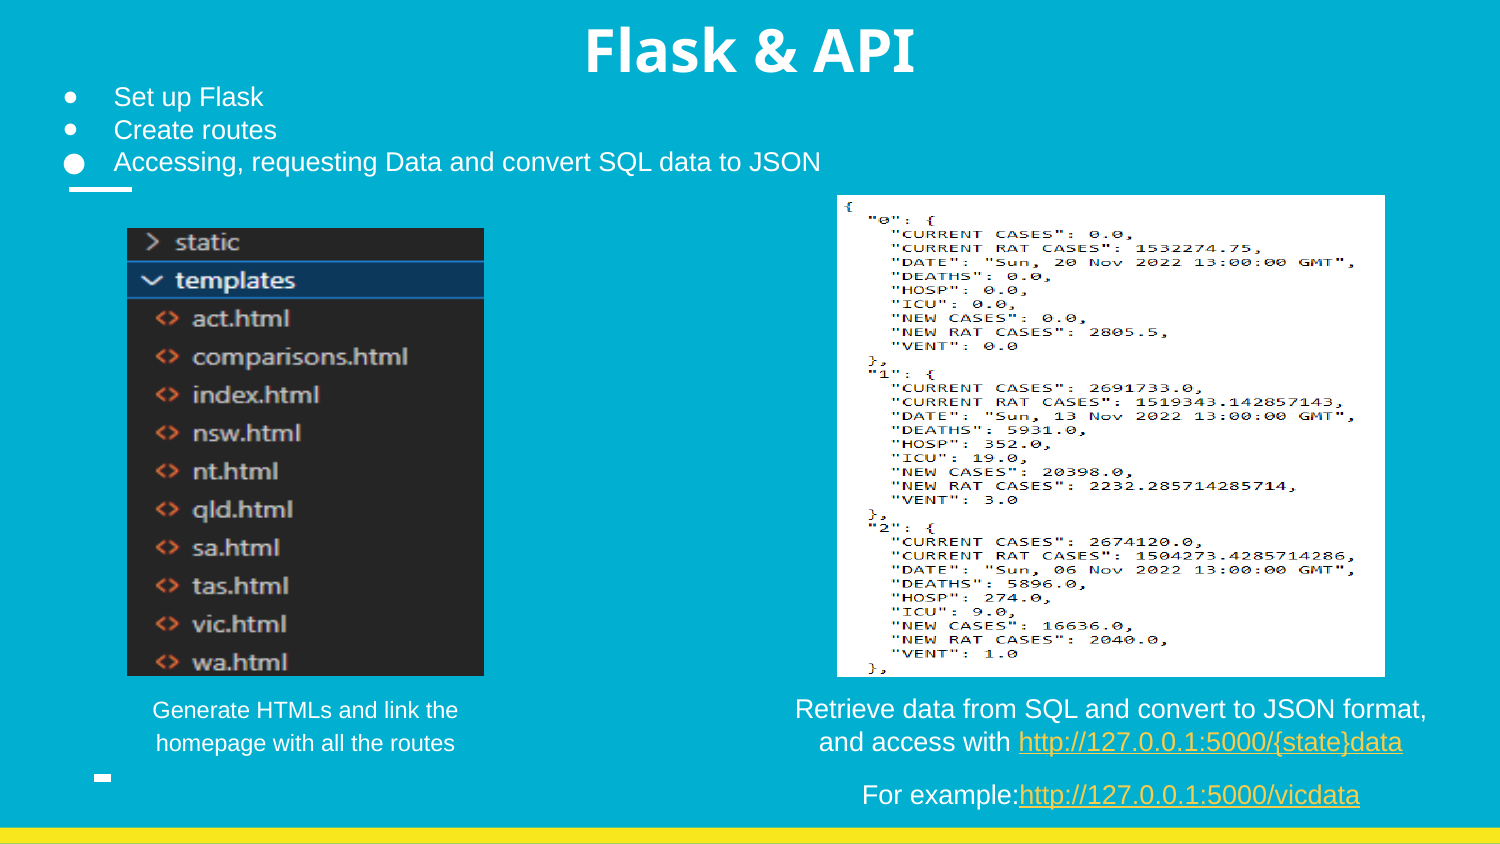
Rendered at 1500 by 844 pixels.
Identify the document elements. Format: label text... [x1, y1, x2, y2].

picture [836, 195, 1385, 677]
title Set up Flask Create routes Accessing, requesting Data and convert SQL data to JSON [23, 64, 1422, 257]
text_box Retrieve data from SQL and convert to JSON format, and access with http://127.0.0.1:5000/{state}data For example:http://127.0.0.1:5000/vicdata [756, 676, 1465, 844]
list Generate HTMLs and link the homepage with all the routes [79, 675, 532, 799]
title Flask & API [51, 0, 1449, 110]
picture [127, 228, 484, 677]
